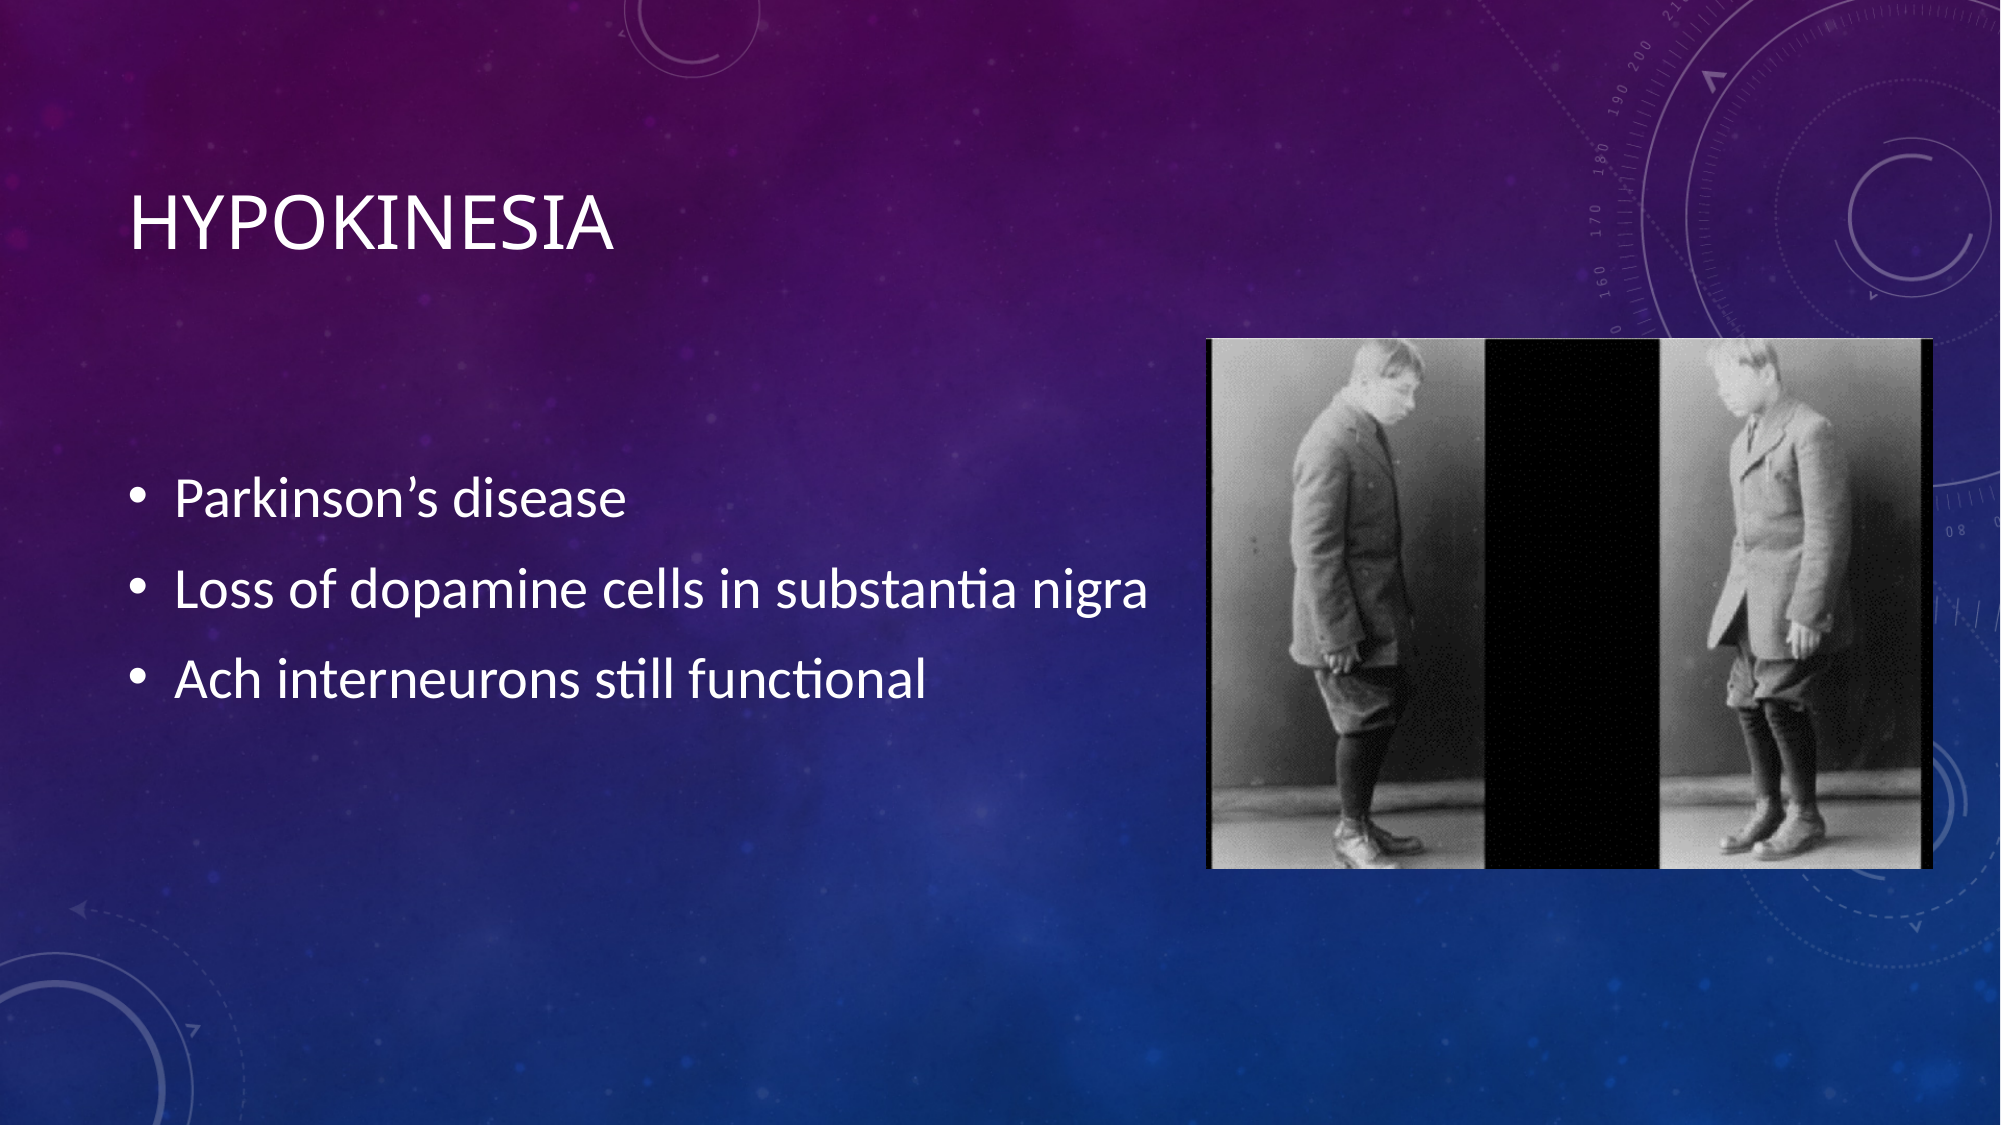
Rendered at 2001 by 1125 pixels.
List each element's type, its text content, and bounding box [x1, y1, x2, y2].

title Hypokinesia [112, 99, 1775, 339]
picture [0, 0, 2001, 1125]
list Parkinson’s disease Loss of dopamine cells in substantia nigra Ach interneurons still functional [112, 351, 1775, 950]
